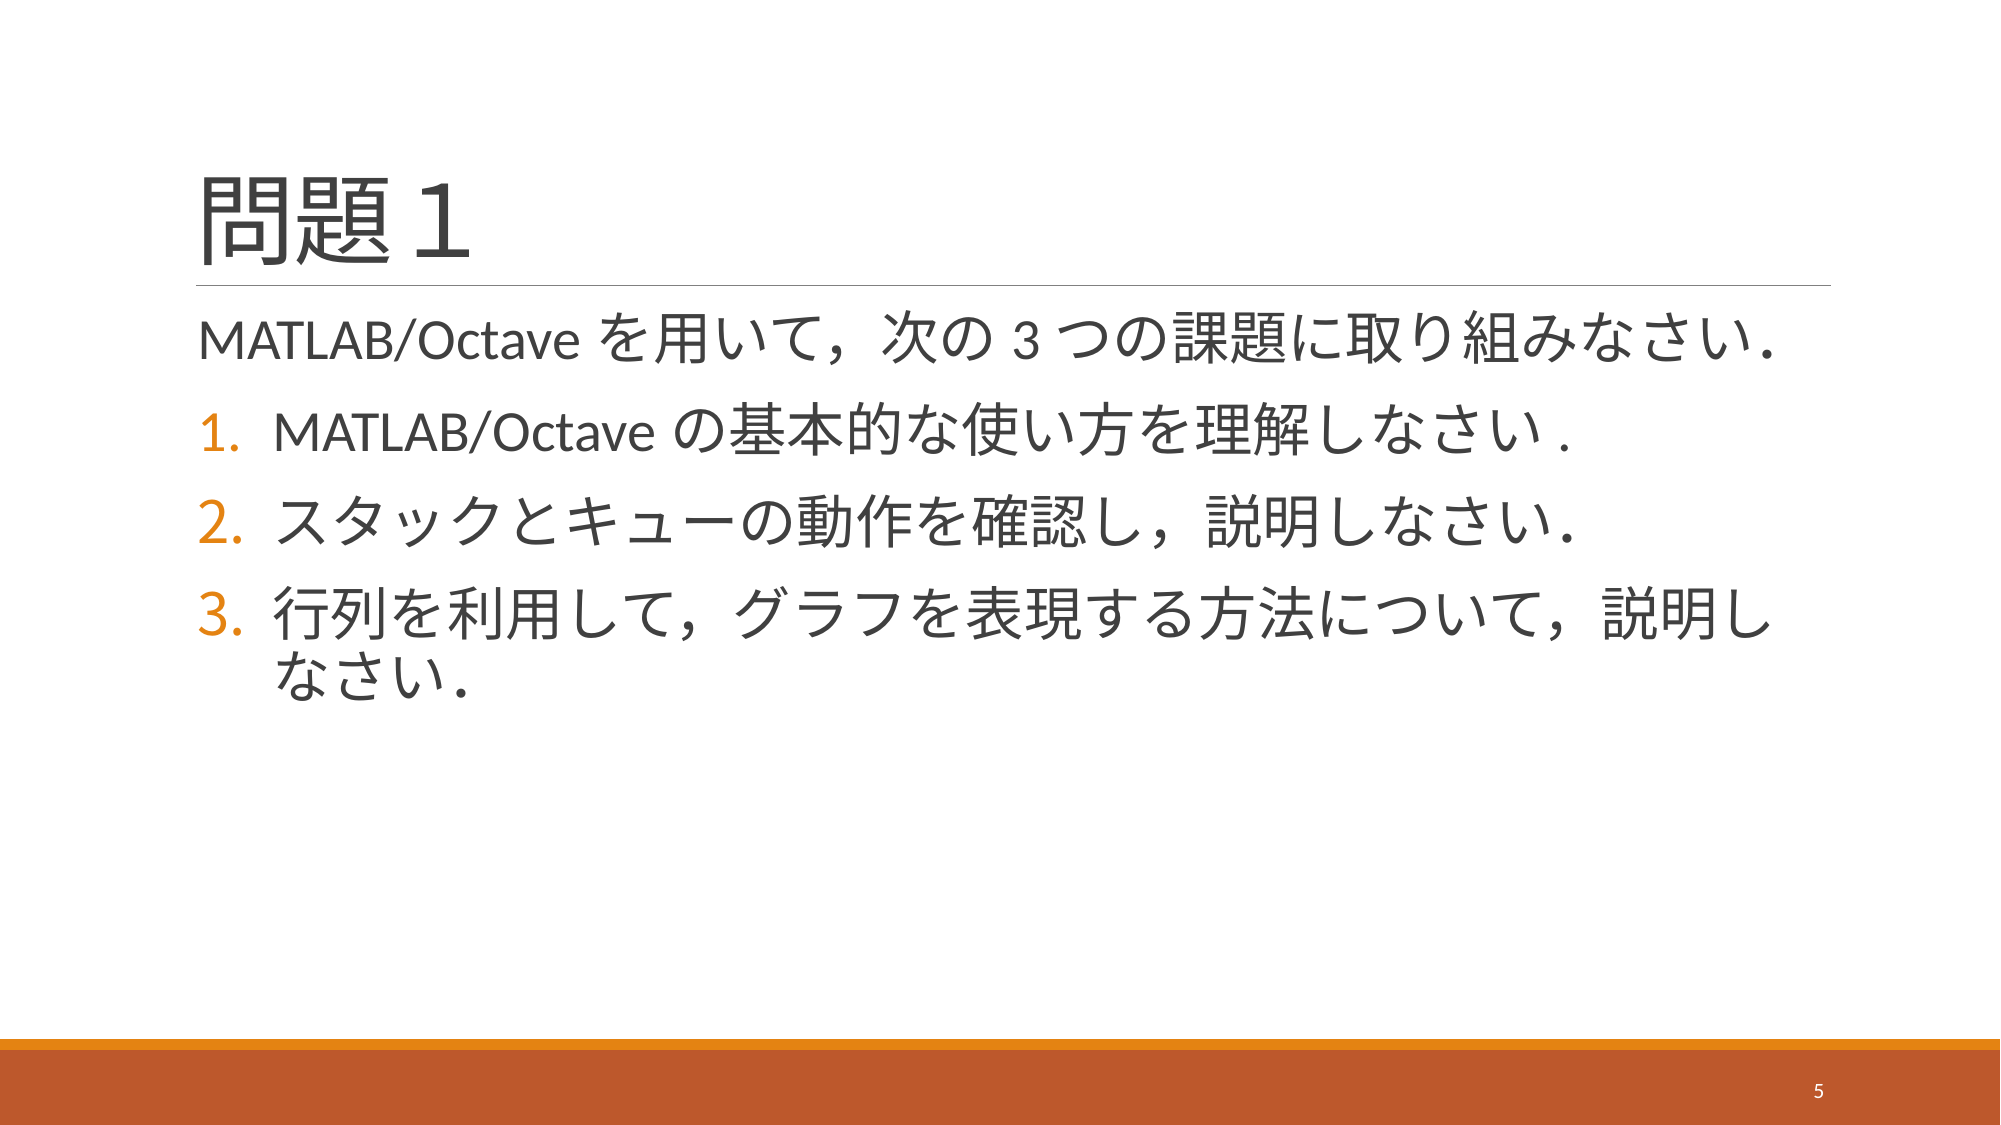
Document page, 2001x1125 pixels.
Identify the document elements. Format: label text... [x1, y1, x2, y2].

title 問題１ [180, 47, 1830, 285]
slide_number 5 [1624, 1059, 1840, 1120]
list MATLAB/Octaveを用いて，次の3つの課題に取り組みなさい． MATLAB/Octaveの基本的な使い方を理解しなさい. スタックとキューの動作を確認し，説明しなさい． 行列を利用して，グラフを表現する方法について，説明しなさい． [197, 301, 1830, 962]
